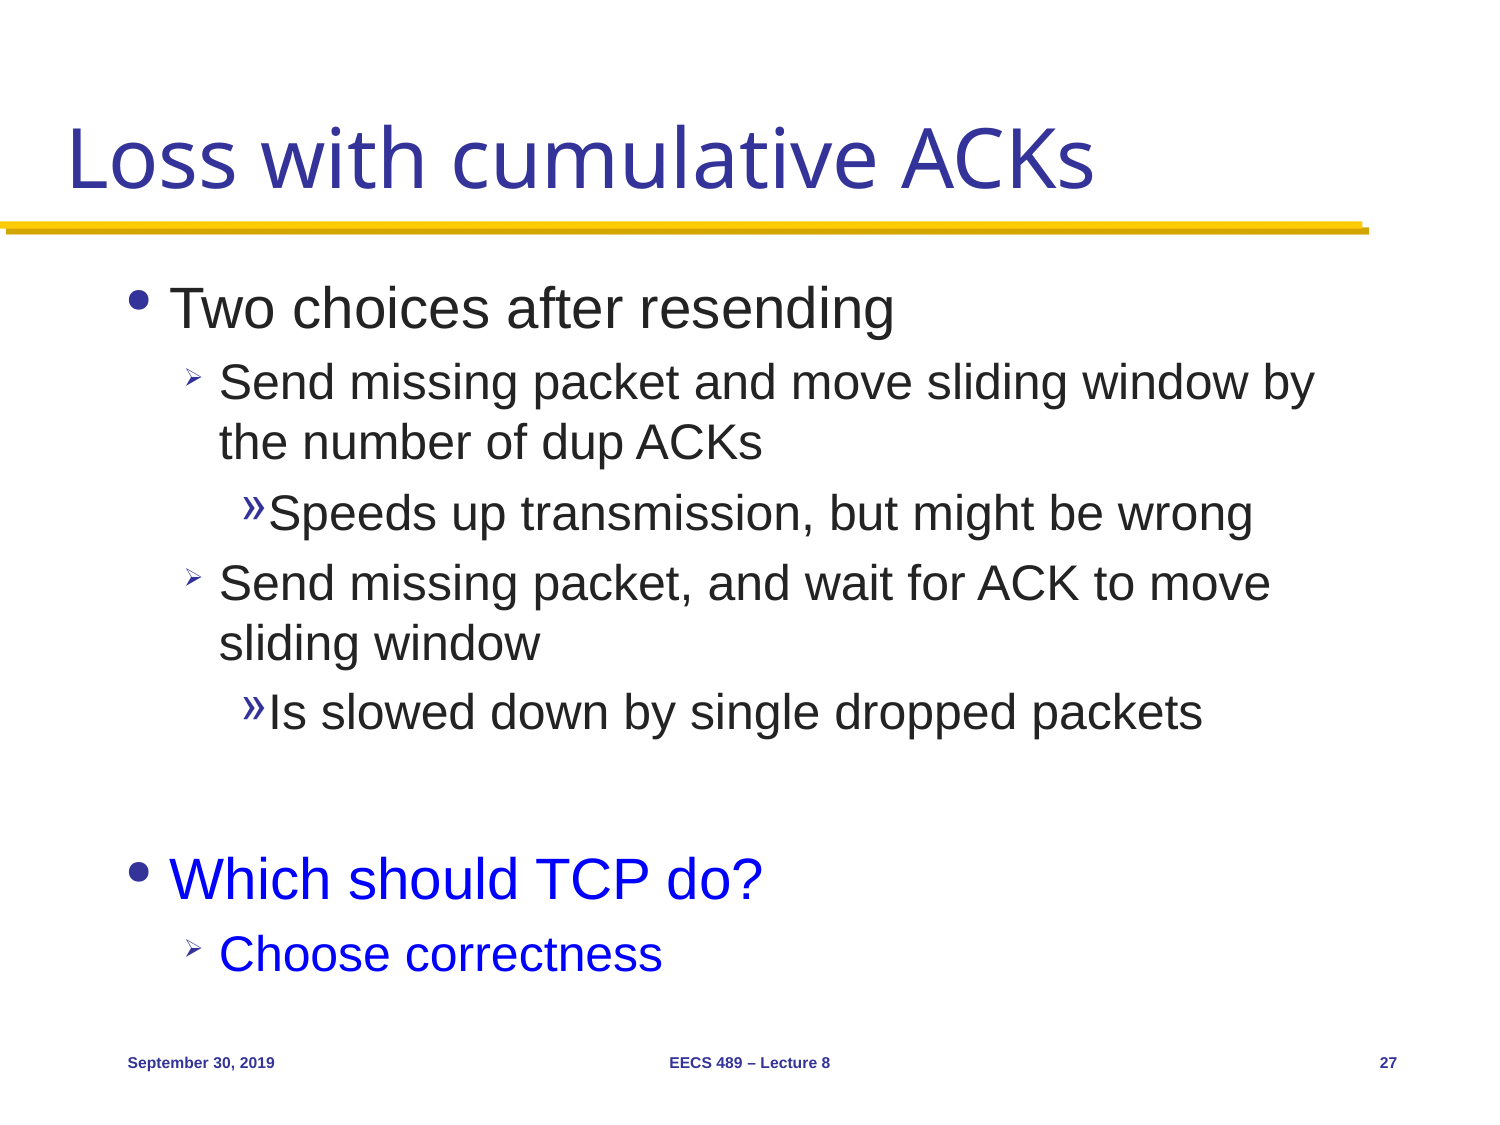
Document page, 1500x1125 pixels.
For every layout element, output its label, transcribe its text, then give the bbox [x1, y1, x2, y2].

list Two choices after resending Send missing packet and move sliding window by the number of dup ACKs Speeds up transmission, but might be wrong Send missing packet, and wait for ACK to move sliding window Is slowed down by single dropped packets Which should TCP do? Choose correctness [112, 262, 1413, 988]
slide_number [112, 1024, 426, 1101]
footer EECS 489 – Lecture 8 [512, 1024, 988, 1101]
title Loss with cumulative ACKs [49, 24, 1451, 213]
slide_number 27 [1312, 1024, 1413, 1101]
